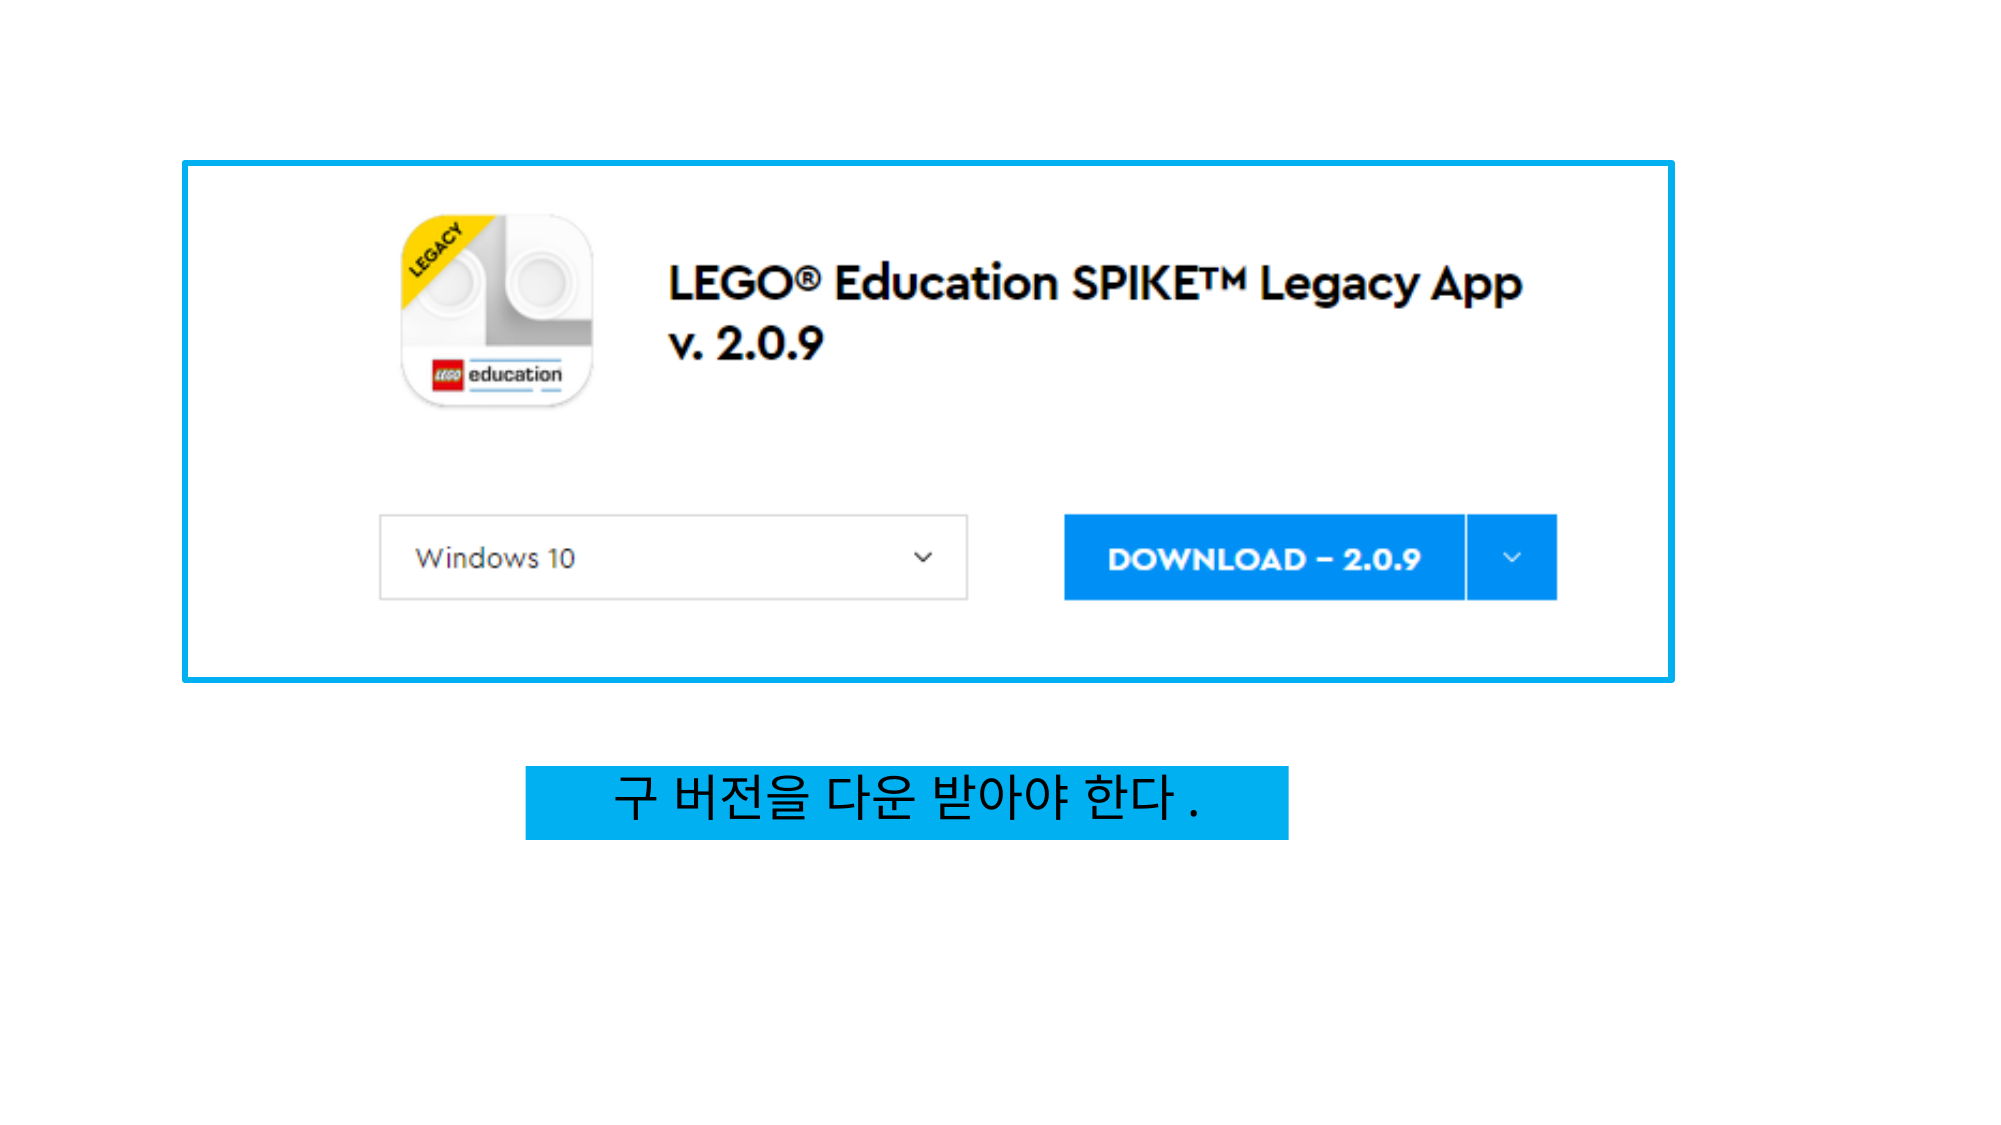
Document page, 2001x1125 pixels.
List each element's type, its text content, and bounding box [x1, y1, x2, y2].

subtitle 구 버전을 다운 받아야 한다. [525, 766, 1289, 840]
picture [189, 167, 1667, 676]
